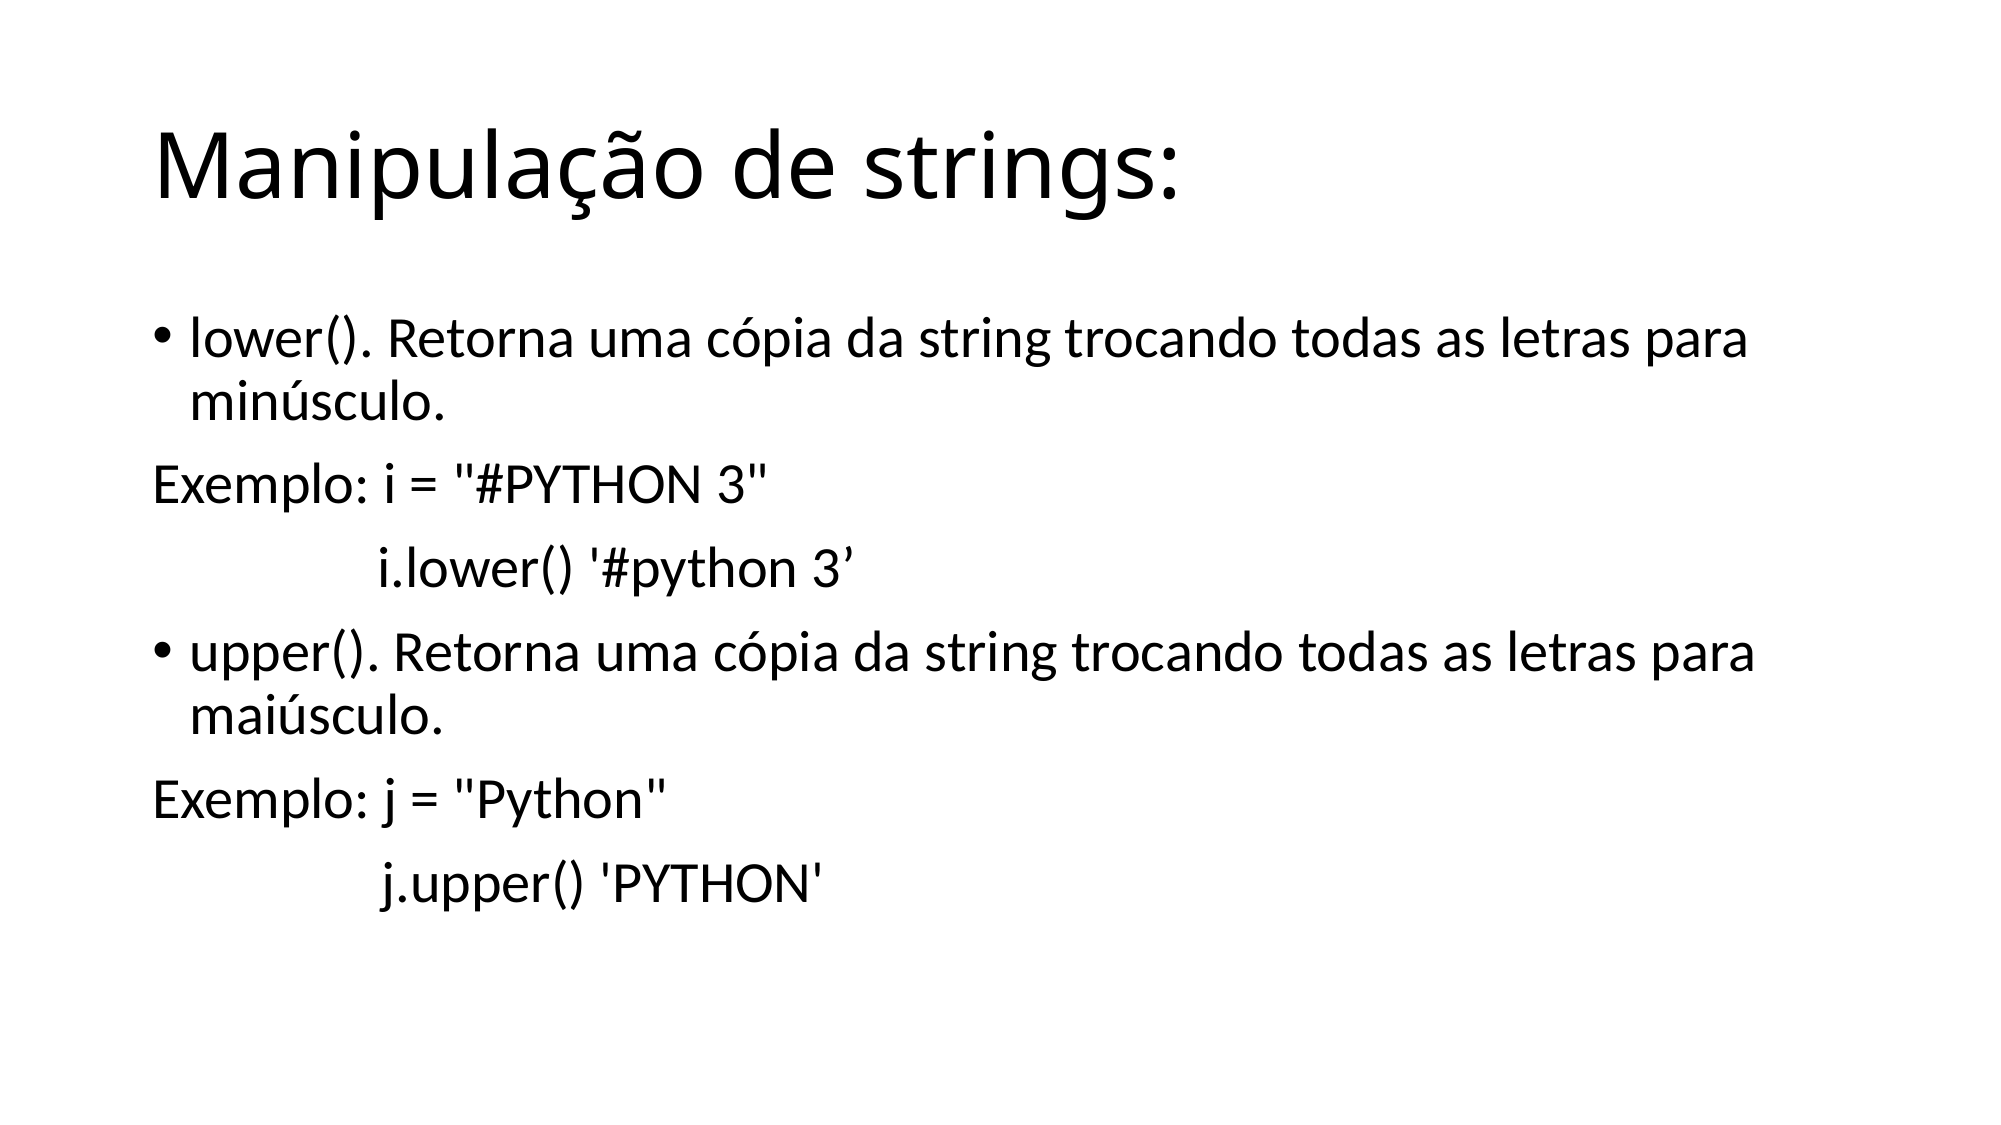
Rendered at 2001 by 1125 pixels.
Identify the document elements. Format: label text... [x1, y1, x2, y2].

title Manipulação de strings: [137, 59, 1863, 278]
list lower(). Retorna uma cópia da string trocando todas as letras para minúsculo. Exemplo: i = "#PYTHON 3" i.lower() '#python 3’ upper(). Retorna uma cópia da string trocando todas as letras para maiúsculo. Exemplo: j = "Python" j.upper() 'PYTHON' [137, 299, 1863, 1014]
